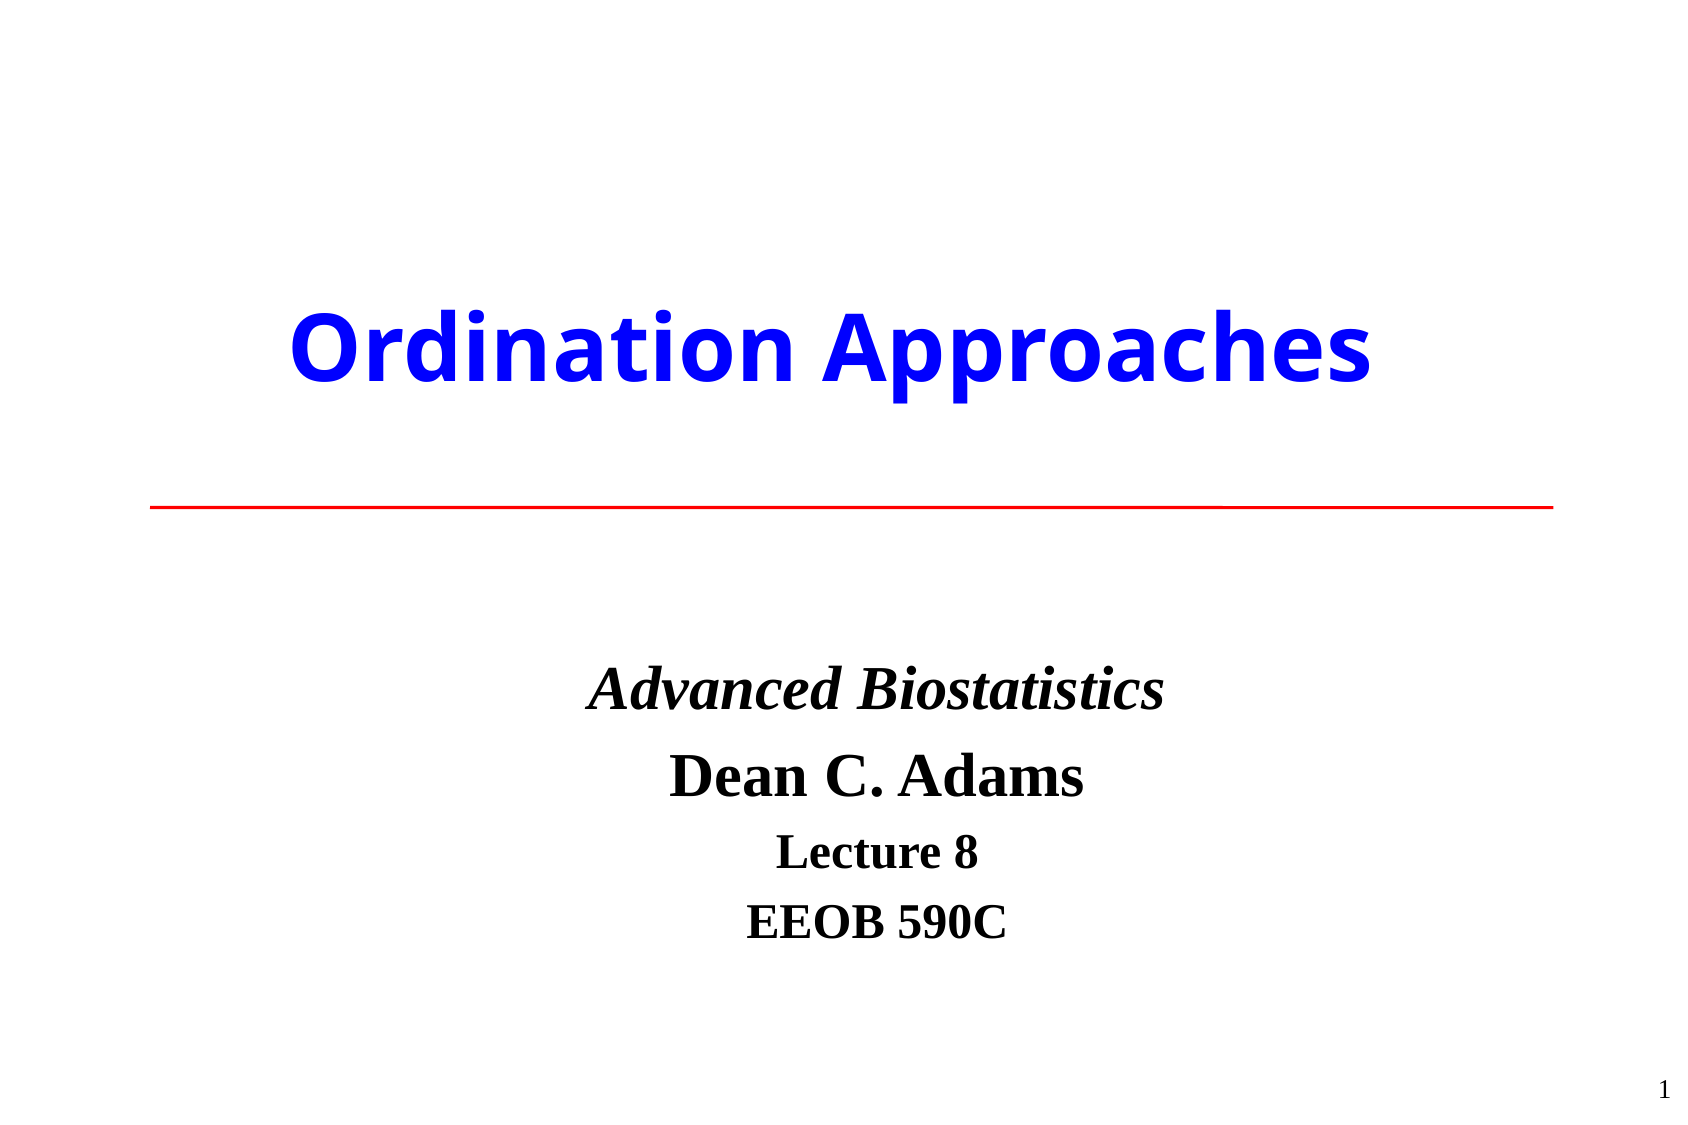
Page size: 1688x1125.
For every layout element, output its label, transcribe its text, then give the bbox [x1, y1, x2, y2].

text_box Advanced Biostatistics Dean C. Adams Lecture 8 EEOB 590C [258, 656, 1497, 956]
slide_number 1 [1335, 1050, 1687, 1125]
title Ordination Approaches [37, 187, 1624, 500]
